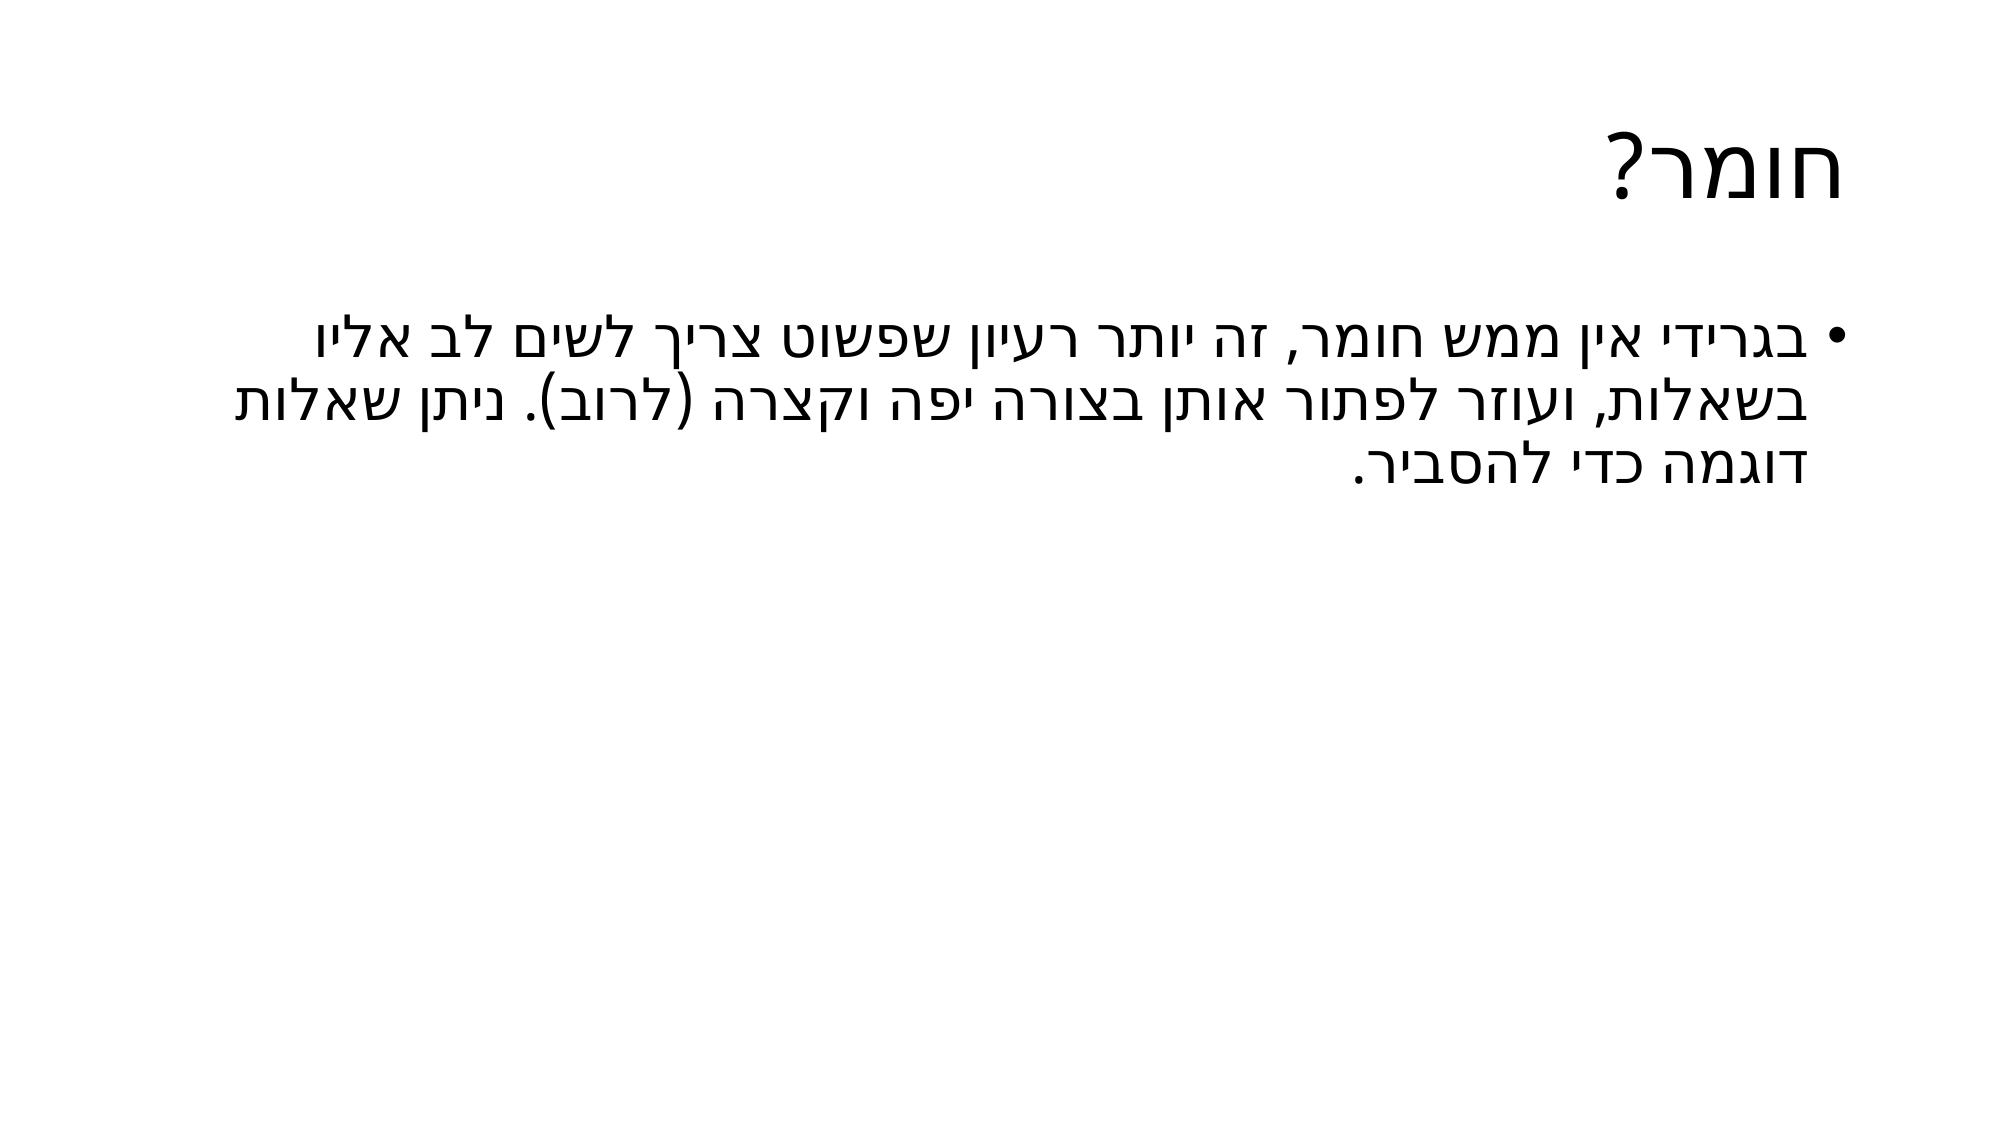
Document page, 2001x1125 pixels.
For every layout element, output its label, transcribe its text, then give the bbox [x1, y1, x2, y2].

title חומר? [137, 59, 1863, 278]
list בגרידי אין ממש חומר, זה יותר רעיון שפשוט צריך לשים לב אליו בשאלות, ועוזר לפתור אותן בצורה יפה וקצרה (לרוב). ניתן שאלות דוגמה כדי להסביר. [137, 299, 1863, 1014]
